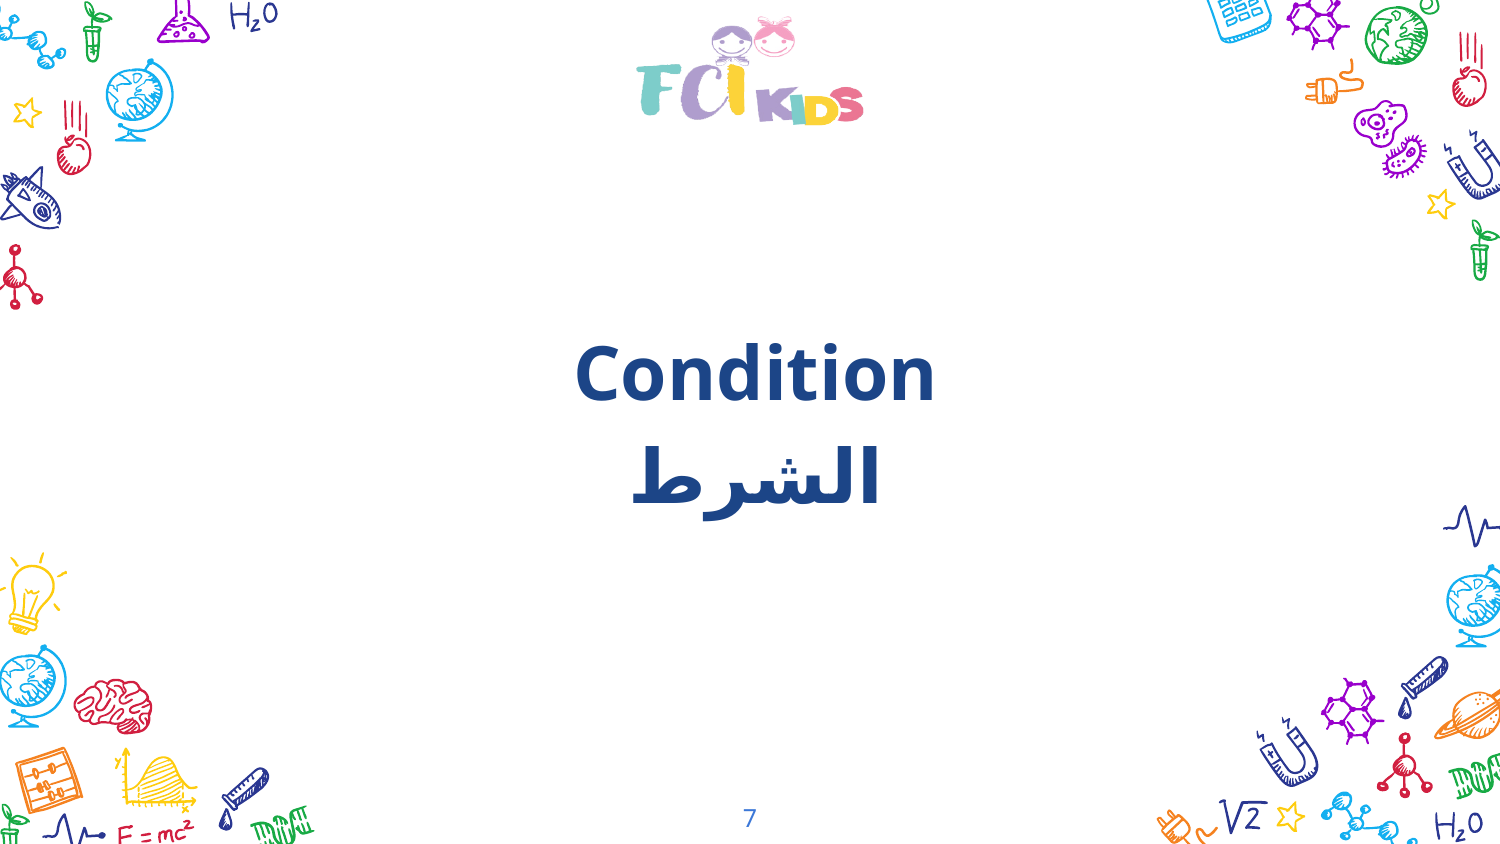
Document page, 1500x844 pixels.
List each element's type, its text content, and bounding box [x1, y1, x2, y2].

picture [636, 16, 864, 127]
list Condition الشرط [354, 354, 1146, 490]
slide_number 7 [705, 796, 795, 844]
